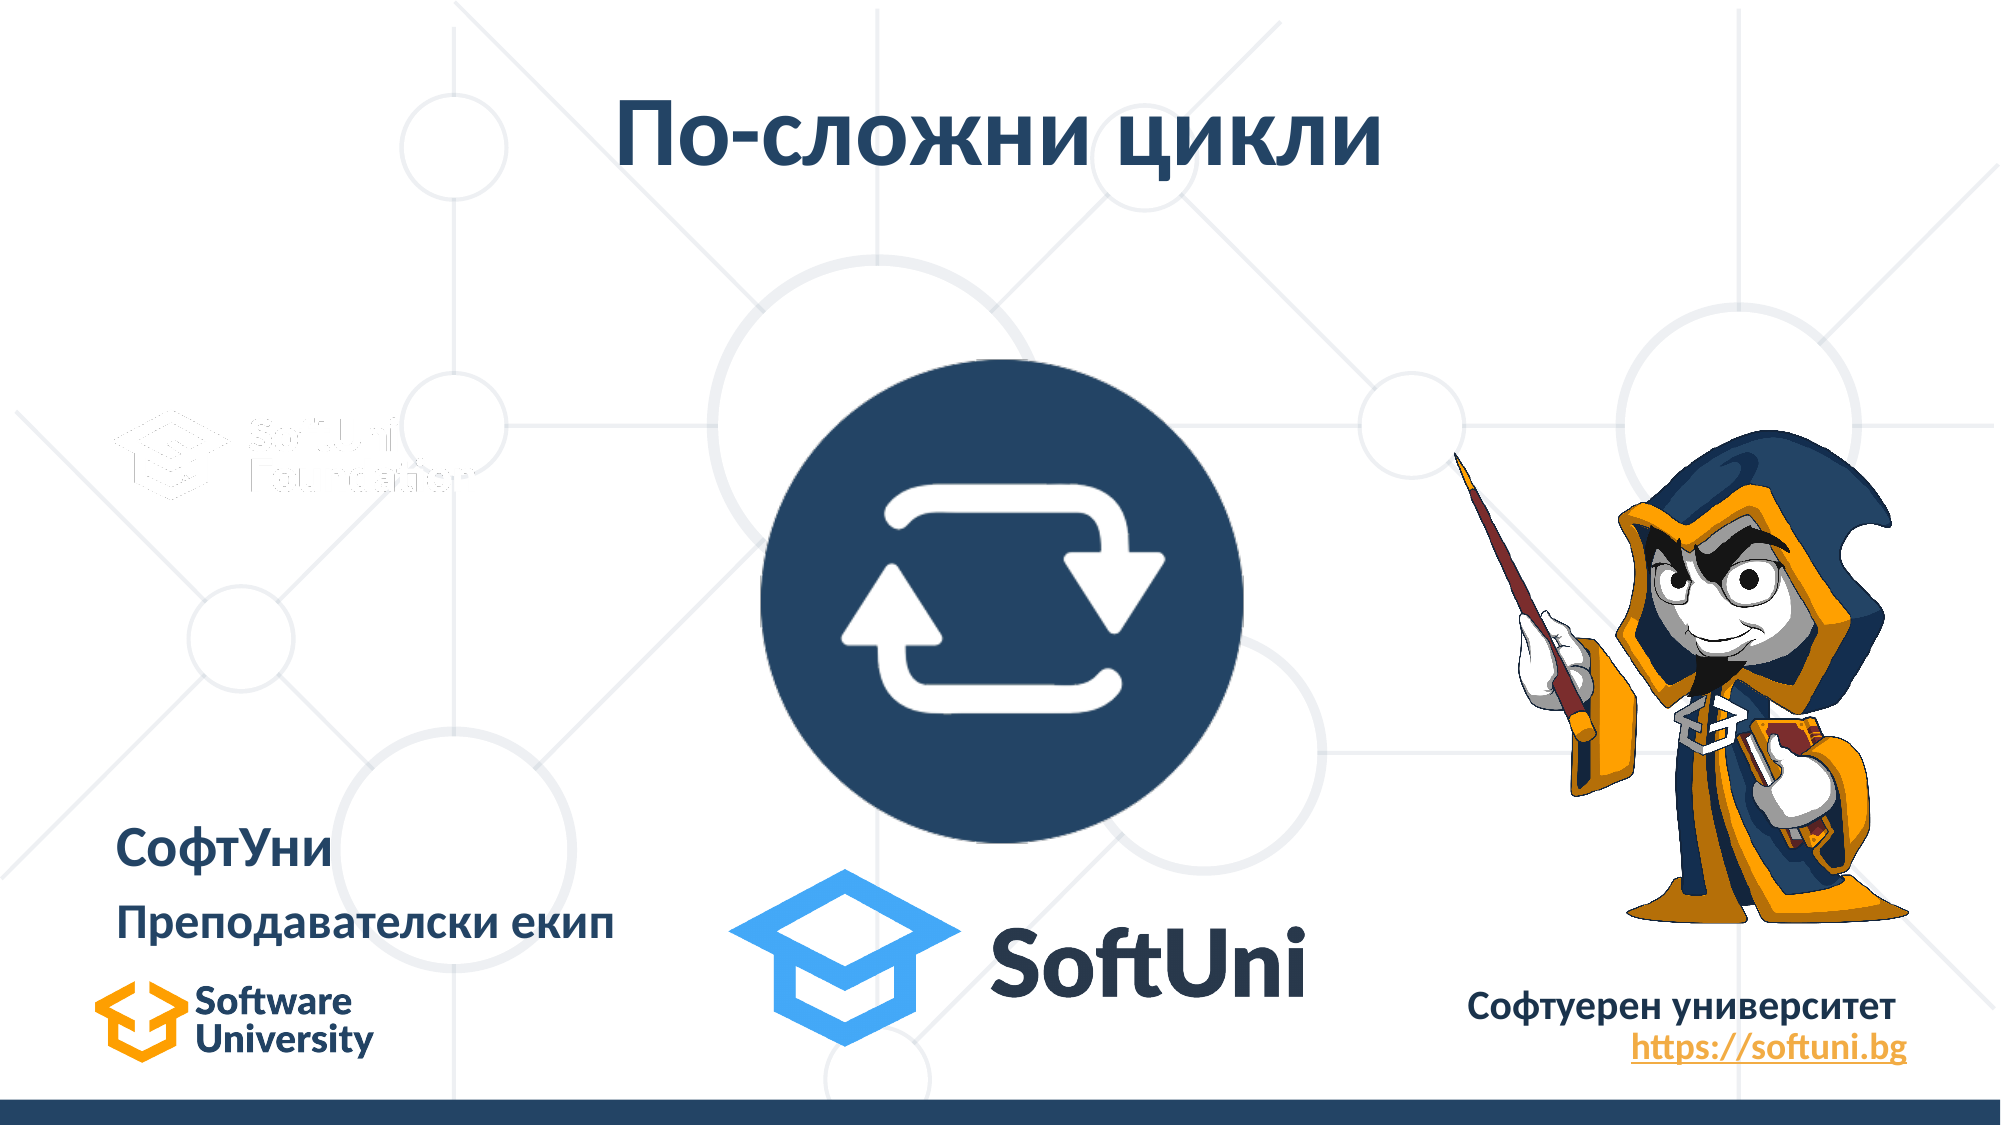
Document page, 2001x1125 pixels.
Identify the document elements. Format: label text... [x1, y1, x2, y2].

picture [83, 970, 384, 1074]
list СофтУни [110, 800, 595, 880]
title По-сложни цикли [90, 52, 1910, 198]
picture [1451, 428, 1910, 924]
list Преподавателски екип [110, 880, 625, 954]
picture [111, 409, 475, 501]
list Софтуерен университет [1417, 970, 1902, 1034]
list https://softuni.bg [1625, 1014, 1928, 1072]
picture [709, 352, 1325, 1064]
